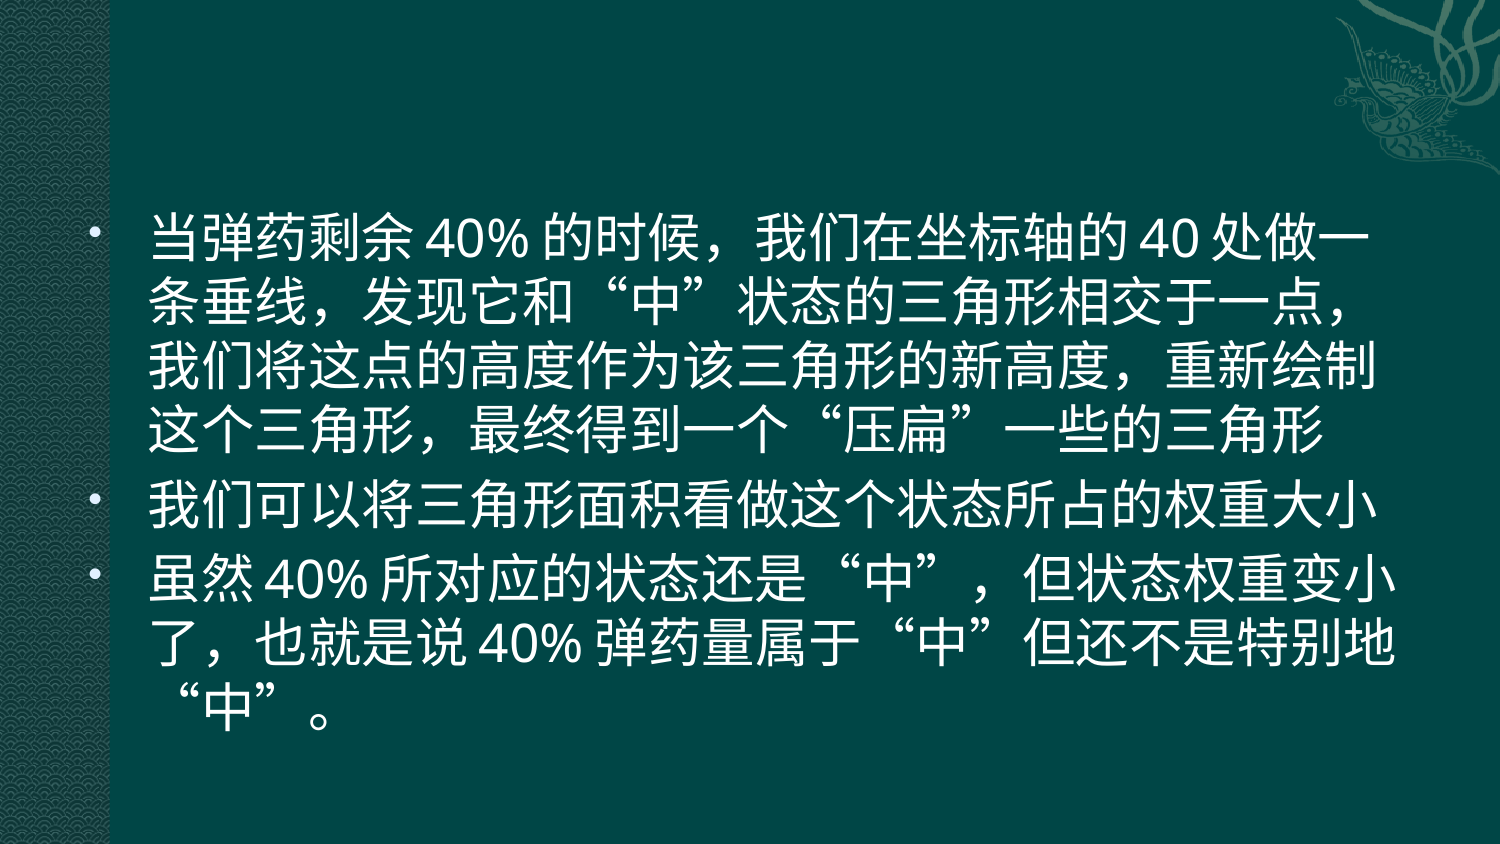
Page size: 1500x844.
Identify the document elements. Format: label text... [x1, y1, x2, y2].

list 当弹药剩余40%的时候，我们在坐标轴的40处做一条垂线，发现它和“中”状态的三角形相交于一点，我们将这点的高度作为该三角形的新高度，重新绘制这个三角形，最终得到一个“压扁”一些的三角形 我们可以将三角形面积看做这个状态所占的权重大小 虽然40%所对应的状态还是“中”，但状态权重变小了，也就是说40%弹药量属于“中”但还不是特别地“中”。 [75, 196, 1425, 754]
picture [0, 0, 110, 844]
